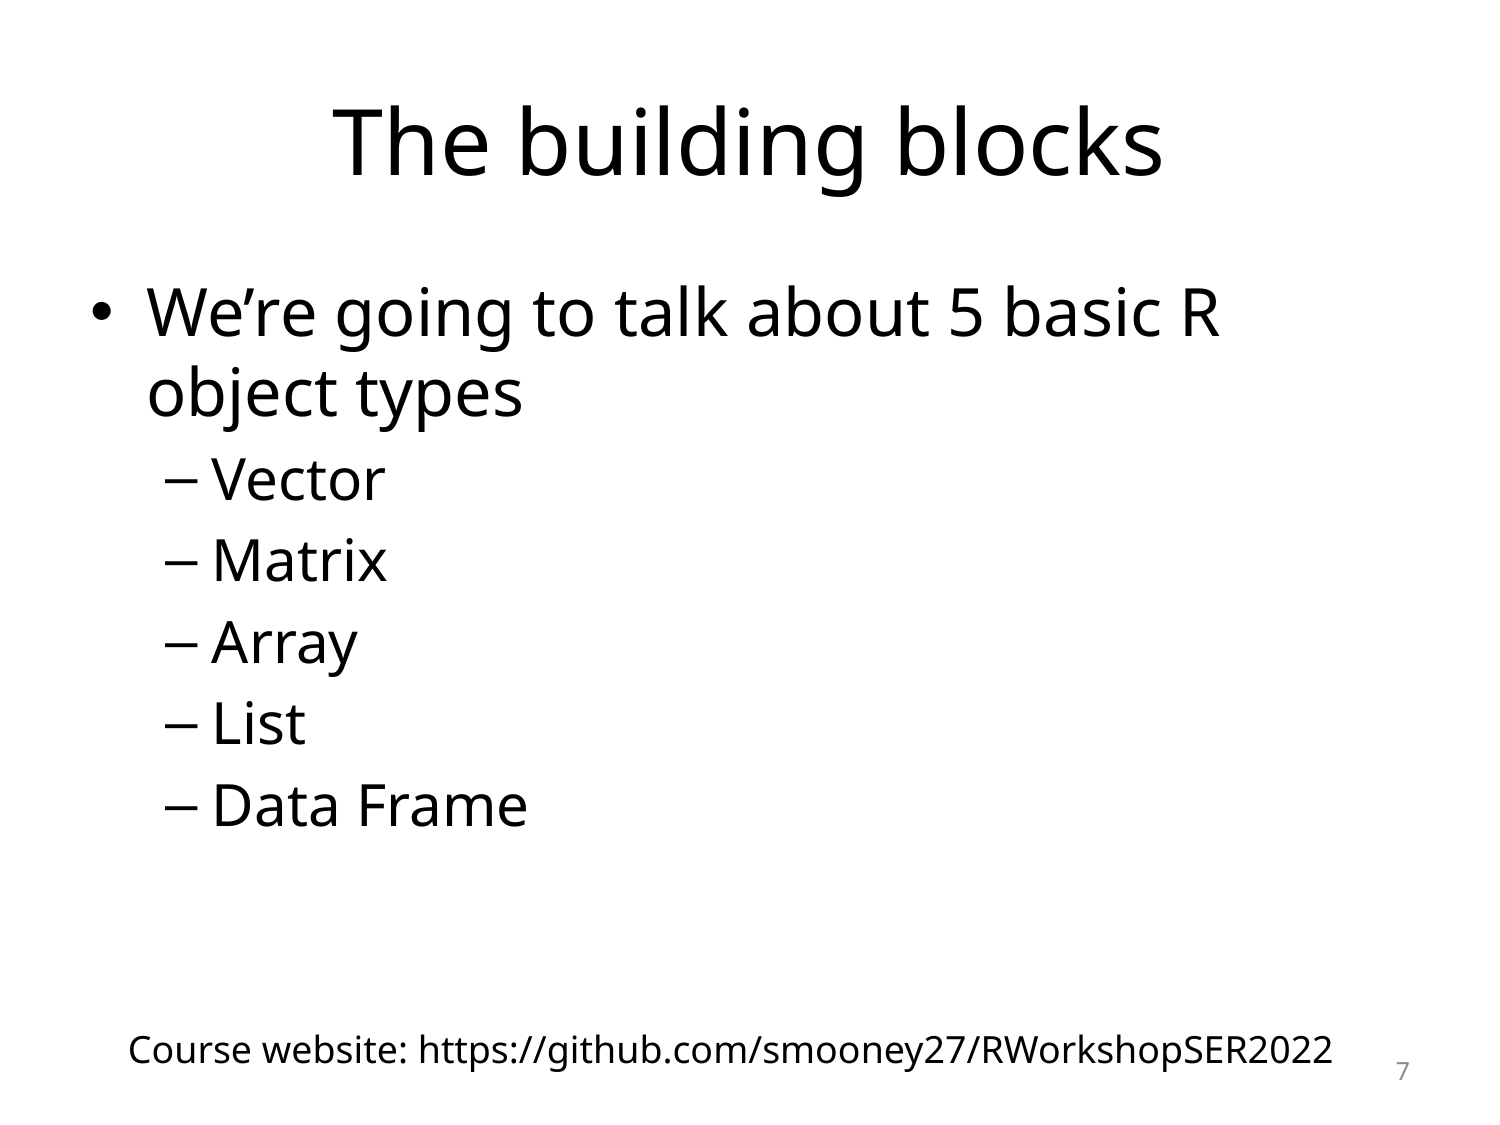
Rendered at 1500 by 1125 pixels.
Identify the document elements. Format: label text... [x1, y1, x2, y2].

list We’re going to talk about 5 basic R object types Vector Matrix Array List Data Frame [75, 262, 1425, 1005]
title The building blocks [75, 45, 1425, 233]
text_box Course website: https://github.com/smooney27/RWorkshopSER2022 [75, 1018, 1388, 1079]
slide_number 7 [1074, 1042, 1425, 1103]
